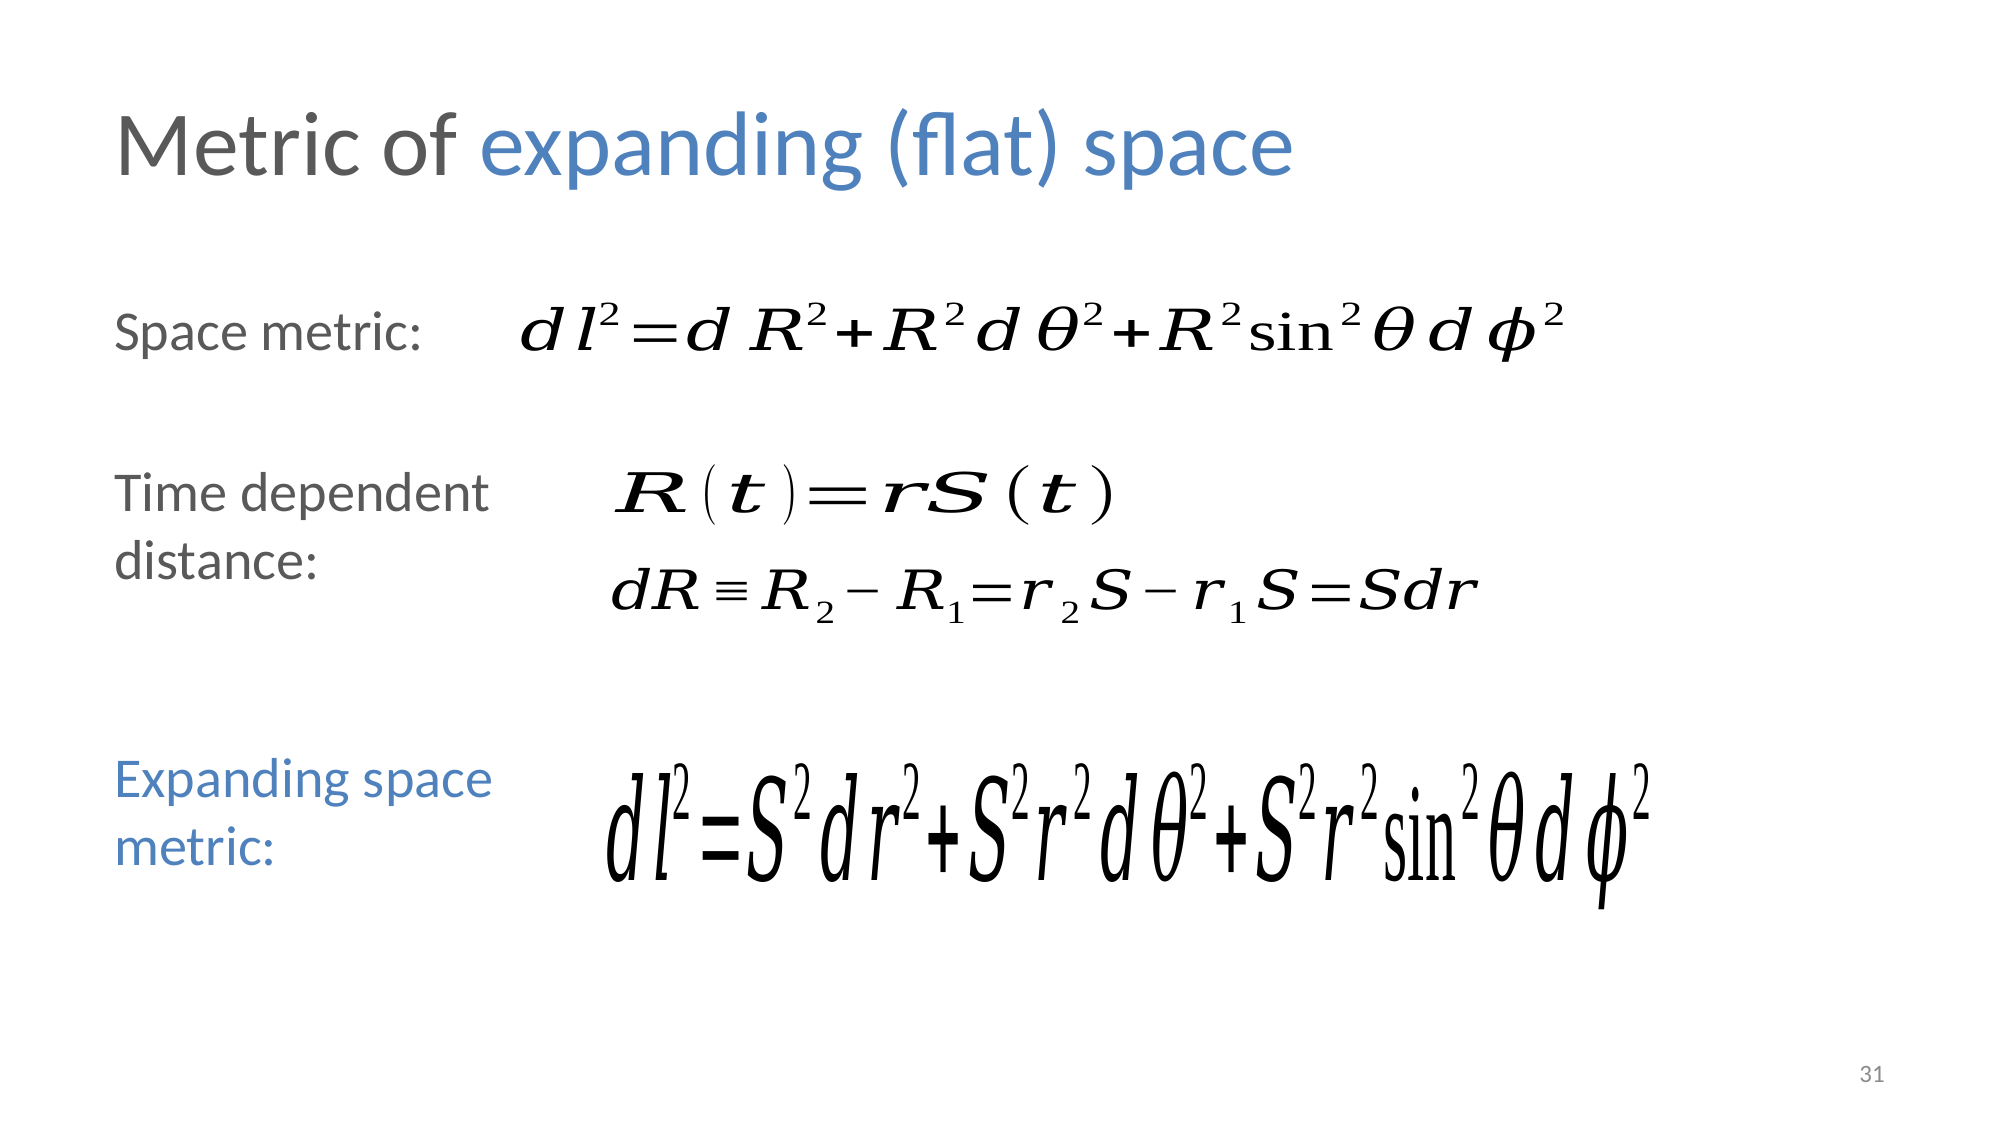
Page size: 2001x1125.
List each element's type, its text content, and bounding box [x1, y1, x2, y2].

text_box Time dependent distance: [114, 455, 516, 591]
slide_number 31 [1433, 1042, 1900, 1103]
text_box Space metric: [114, 293, 516, 362]
text_box Metric of expanding (flat) space [99, 45, 1900, 233]
text_box Expanding space metric: [114, 741, 516, 877]
